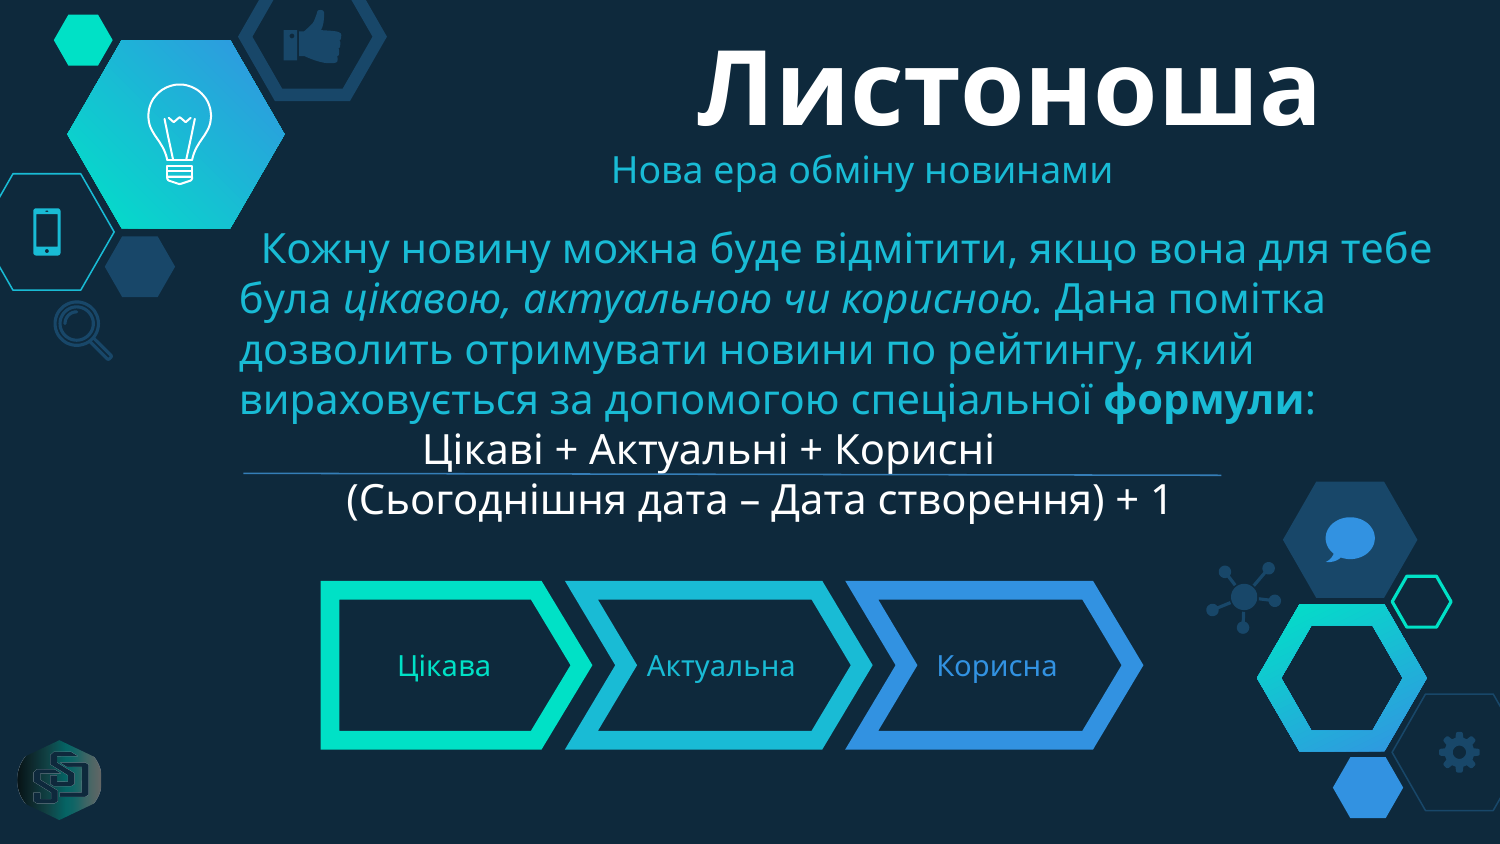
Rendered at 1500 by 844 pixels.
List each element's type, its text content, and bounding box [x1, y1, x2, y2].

text_box Корисна [861, 590, 1133, 741]
text_box Актуальна [581, 590, 862, 741]
text_box Цікава [329, 590, 582, 741]
text_box Кожну новину можна буде відмітити, якщо вона для тебе була цікавою, актуальною чи корисною. Дана помітка дозволить отримувати новини по рейтингу, який вираховується за допомогою спеціальної формули: Цікаві + Актуальні + Корисні (Сьогоднішня дата – Дата створення) + 1 [224, 207, 1450, 531]
text_box Листоноша Нова ера обміну новинами [595, 4, 1500, 208]
text_box [17, 740, 102, 821]
